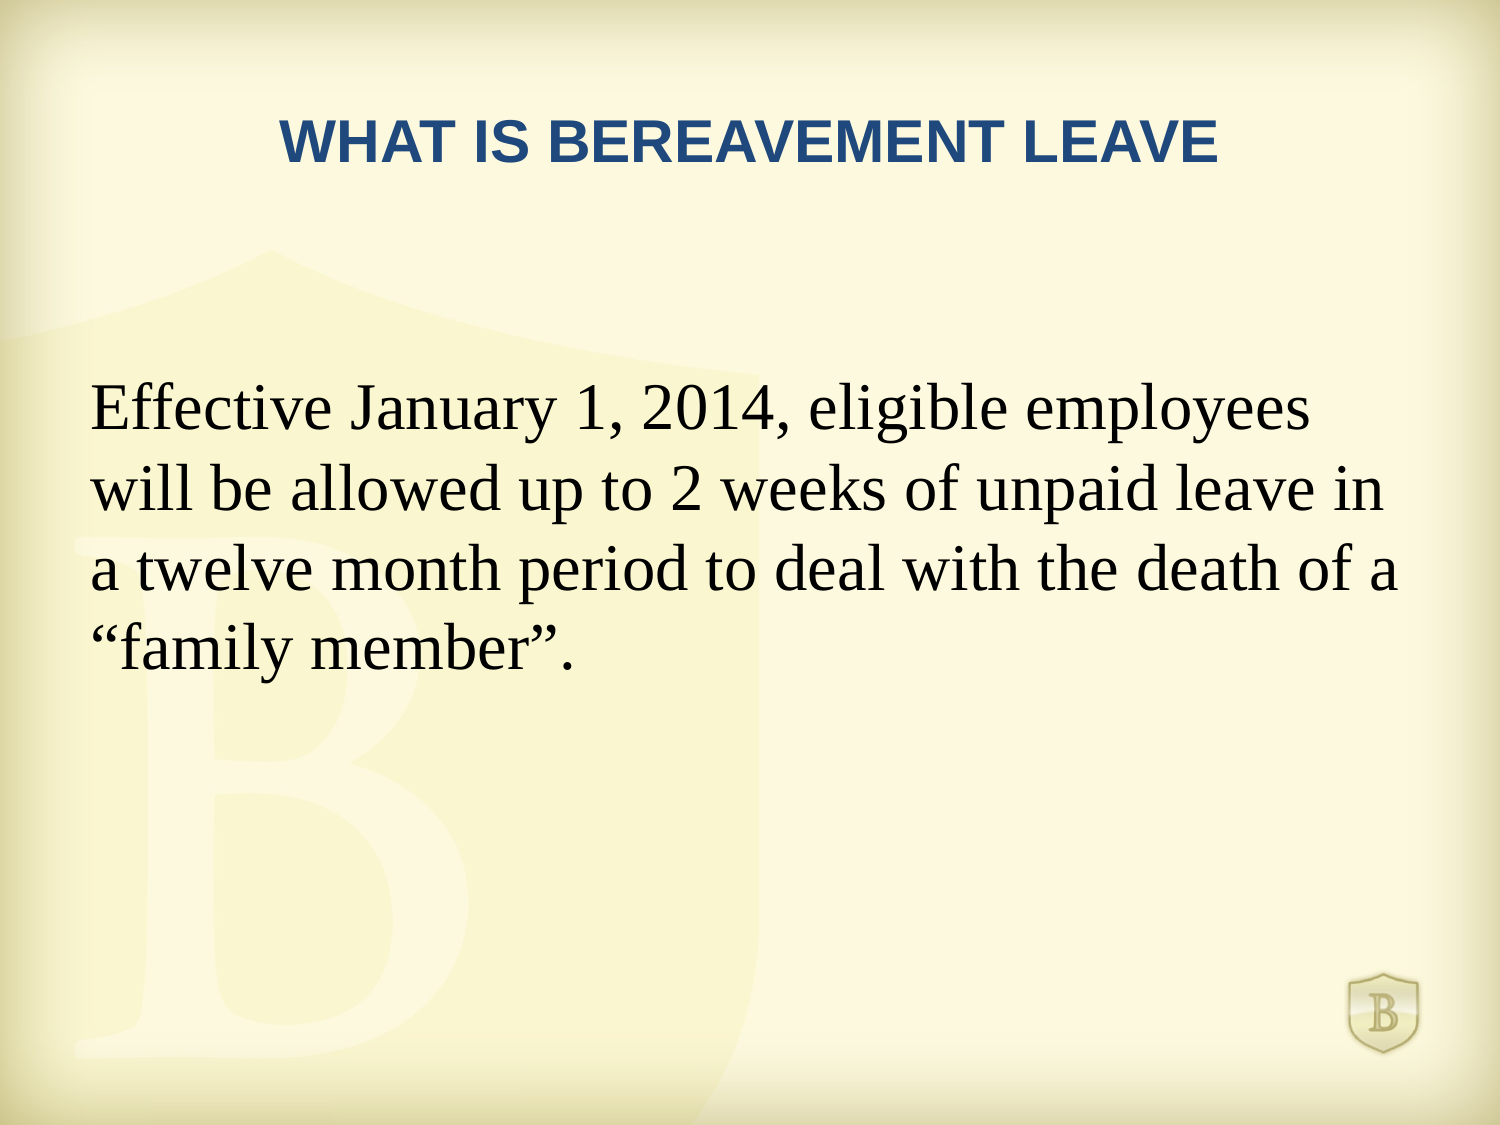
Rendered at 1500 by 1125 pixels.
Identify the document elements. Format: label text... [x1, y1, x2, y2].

list Effective January 1, 2014, eligible employees will be allowed up to 2 weeks of unpaid leave in a twelve month period to deal with the death of a “family member”. [74, 262, 1426, 1006]
picture [0, 0, 1500, 1125]
title WHAT IS BEREAVEMENT LEAVE [74, 44, 1426, 233]
